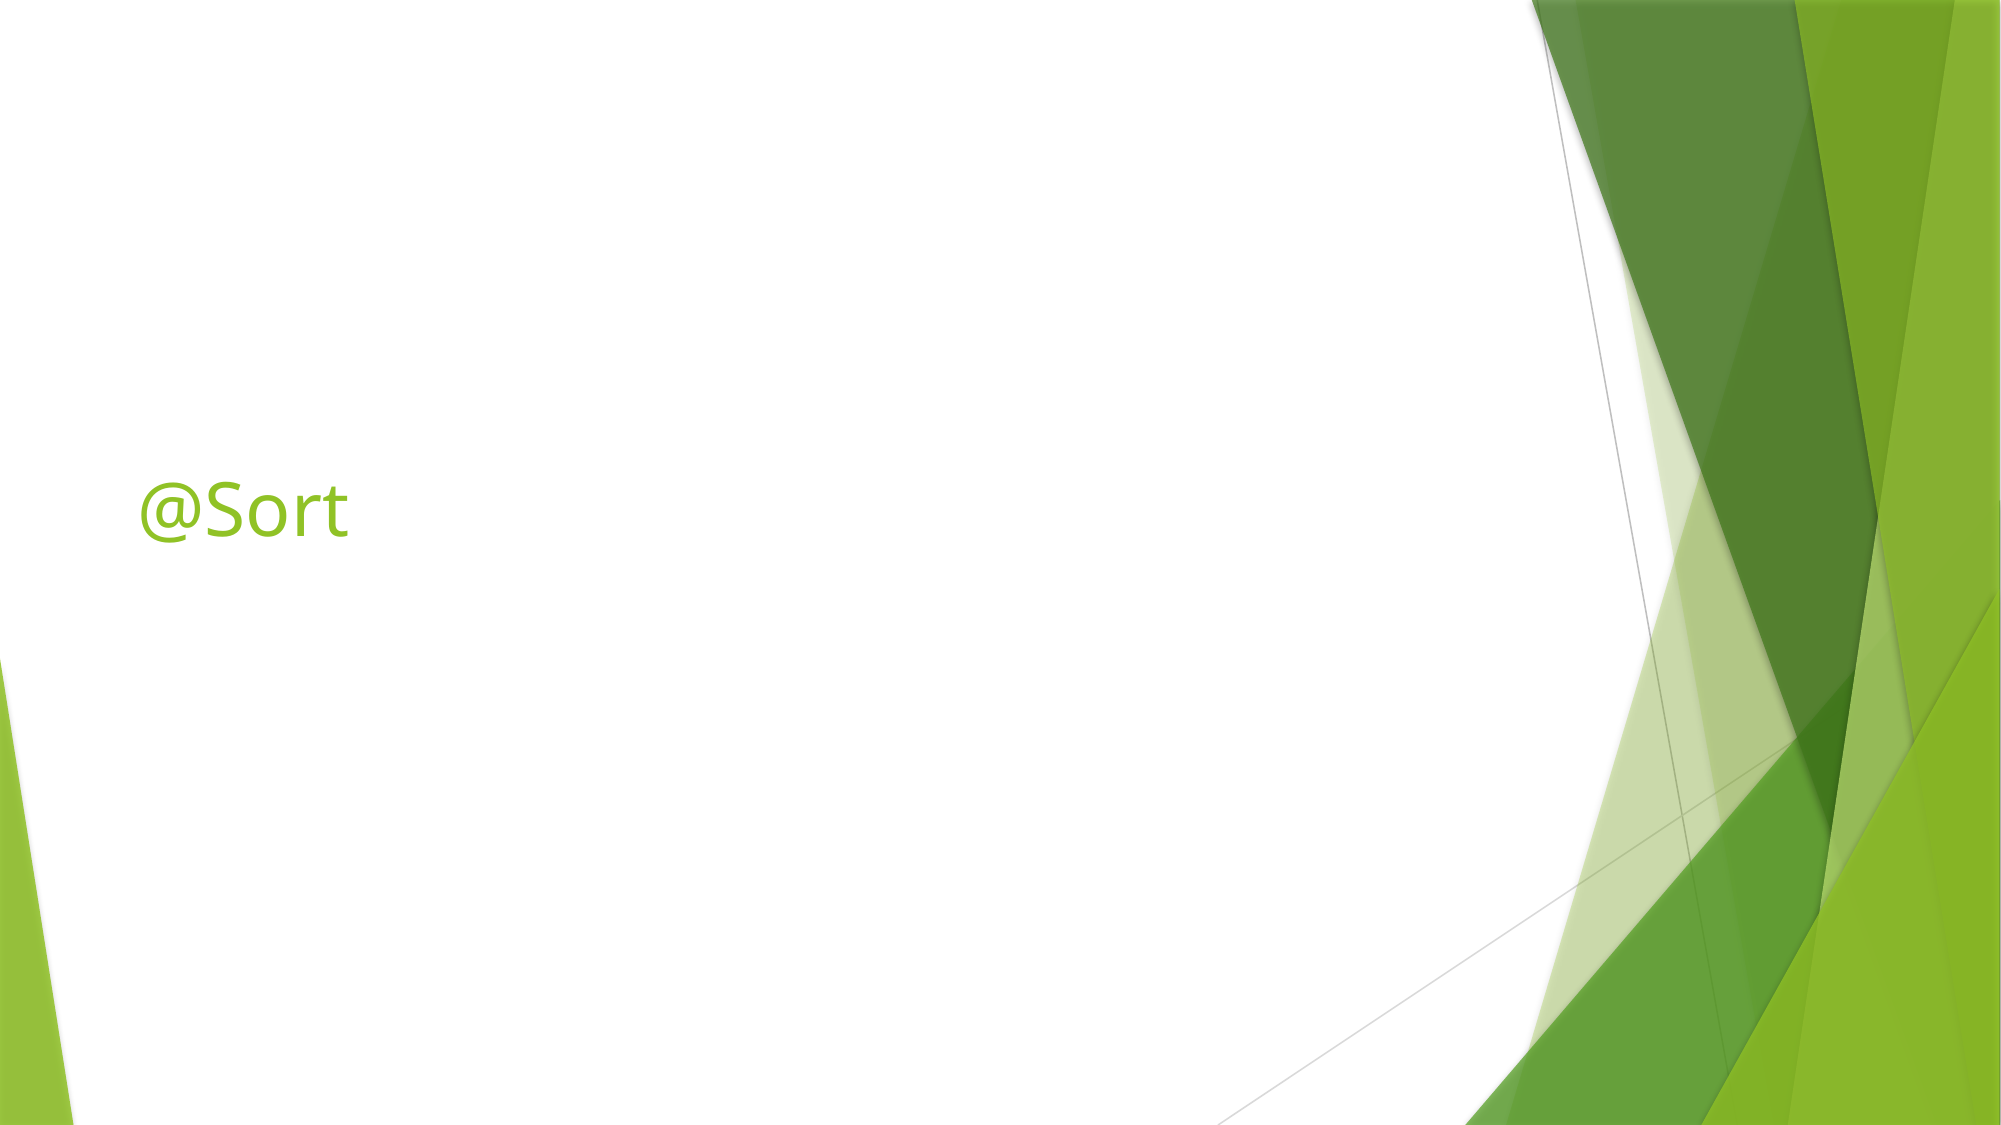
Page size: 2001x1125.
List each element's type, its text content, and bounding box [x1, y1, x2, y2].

title @Sort [122, 454, 1533, 671]
